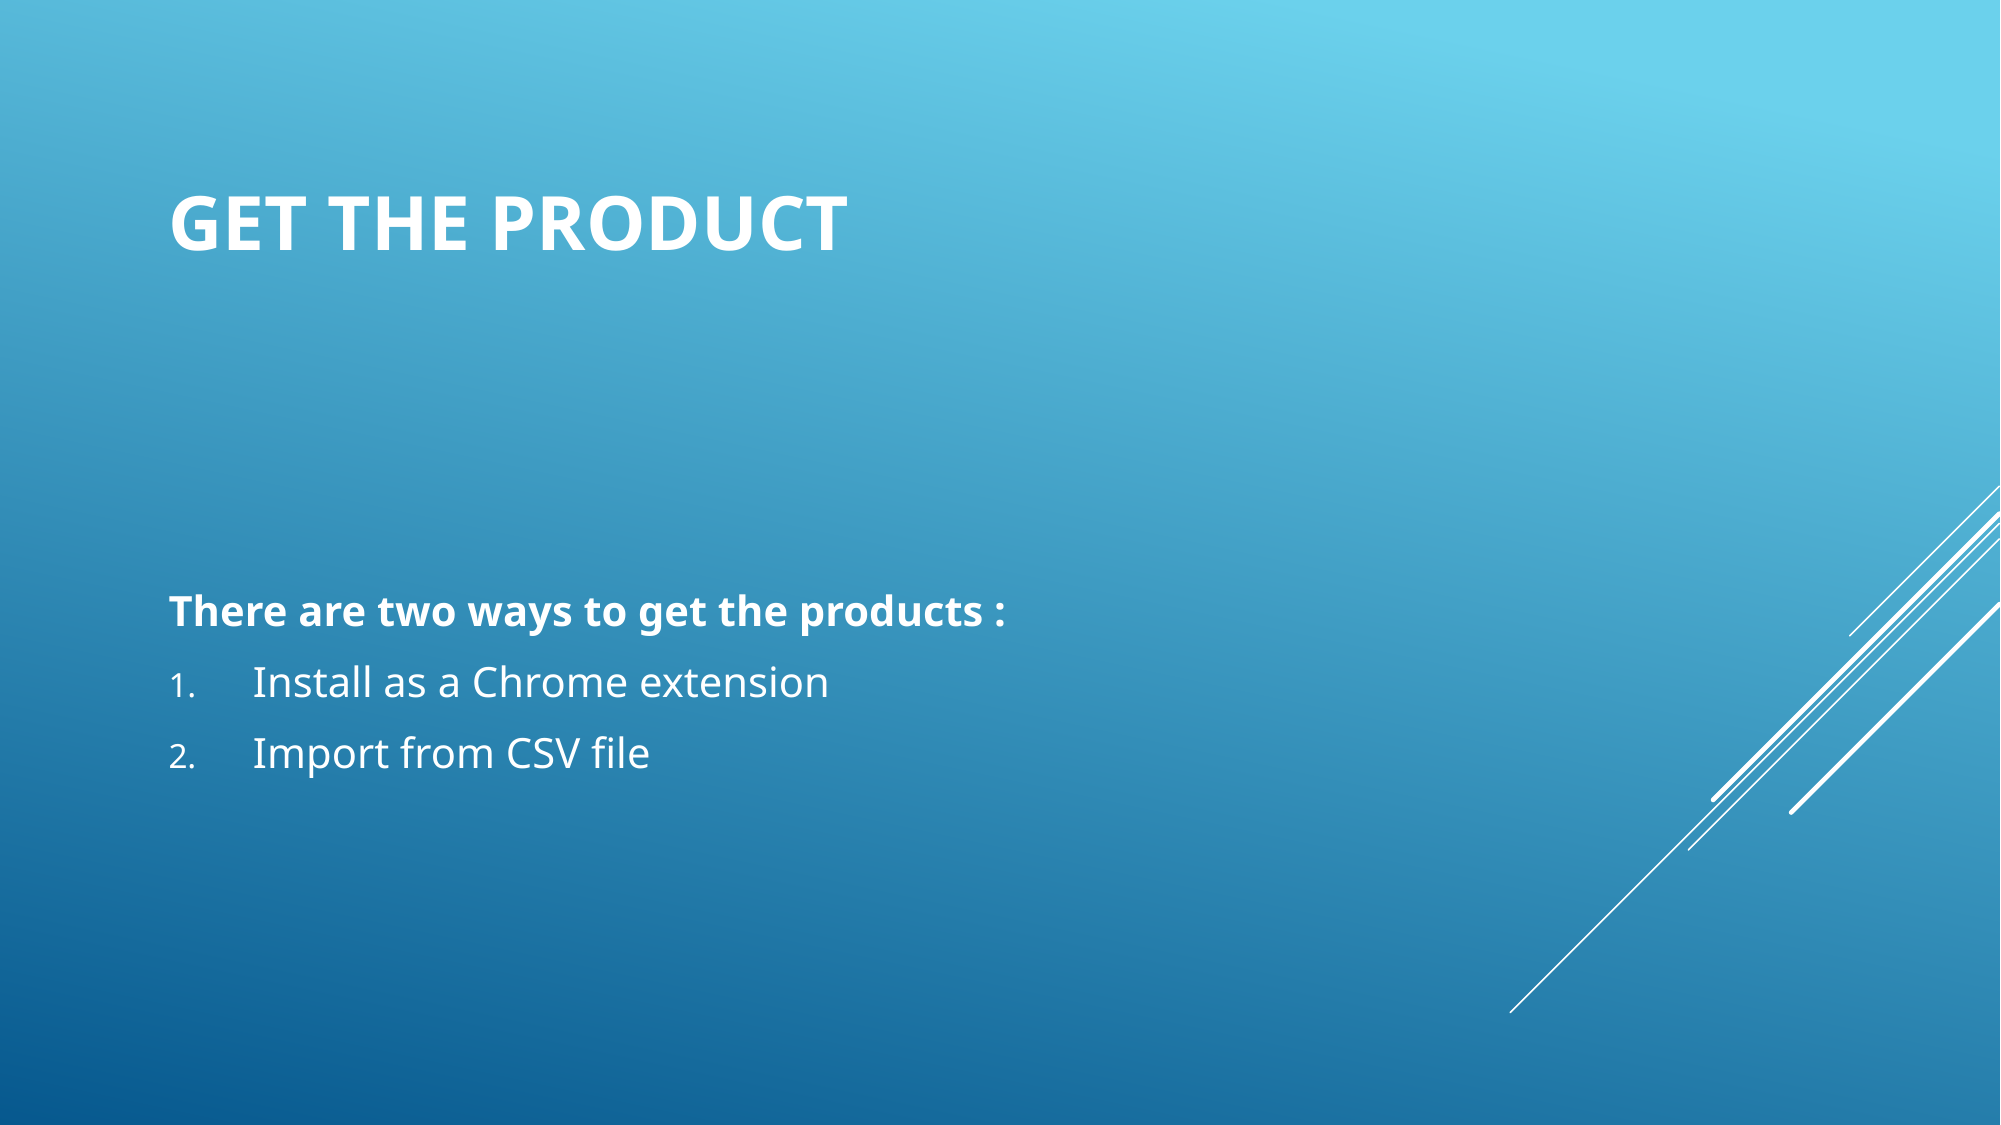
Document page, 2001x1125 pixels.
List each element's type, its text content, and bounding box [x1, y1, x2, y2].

list There are two ways to get the products : Install as a Chrome extension Import from CSV file [153, 384, 1554, 978]
title Get the Product [153, 97, 1554, 345]
